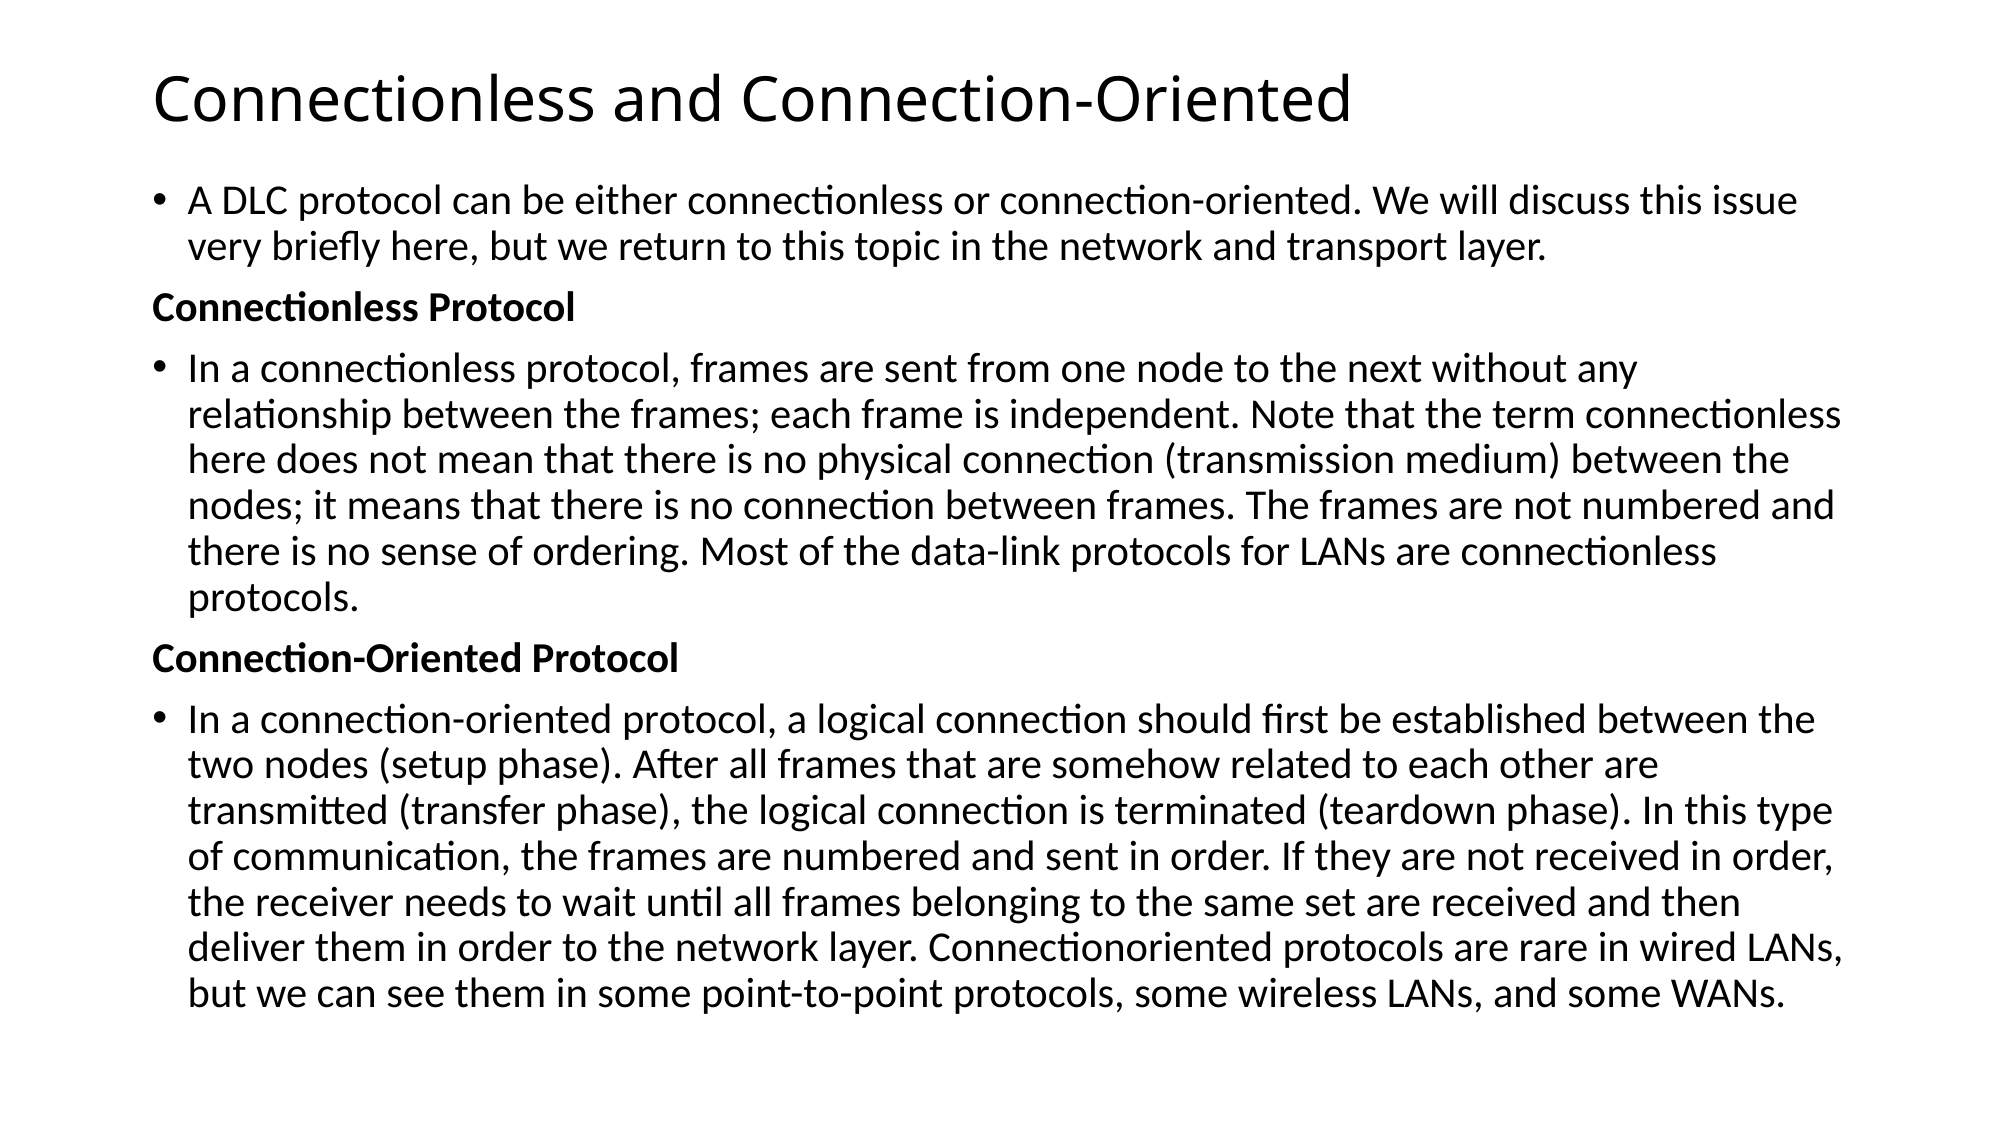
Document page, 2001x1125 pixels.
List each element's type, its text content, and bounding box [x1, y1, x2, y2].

list A DLC protocol can be either connectionless or connection-oriented. We will discuss this issue very briefly here, but we return to this topic in the network and transport layer. Connectionless Protocol In a connectionless protocol, frames are sent from one node to the next without any relationship between the frames; each frame is independent. Note that the term connectionless here does not mean that there is no physical connection (transmission medium) between the nodes; it means that there is no connection between frames. The frames are not numbered and there is no sense of ordering. Most of the data-link protocols for LANs are connectionless protocols. Connection-Oriented Protocol In a connection-oriented protocol, a logical connection should first be established between the two nodes (setup phase). After all frames that are somehow related to each other are transmitted (transfer phase), the logical connection is terminated (teardown phase). In this type of communication, the frames are numbered and sent in order. If they are not received in order, the receiver needs to wait until all frames belonging to the same set are received and then deliver them in order to the network layer. Connectionoriented protocols are rare in wired LANs, but we can see them in some point-to-point protocols, some wireless LANs, and some WANs. [137, 170, 1863, 1053]
title Connectionless and Connection-Oriented [137, 59, 1863, 144]
